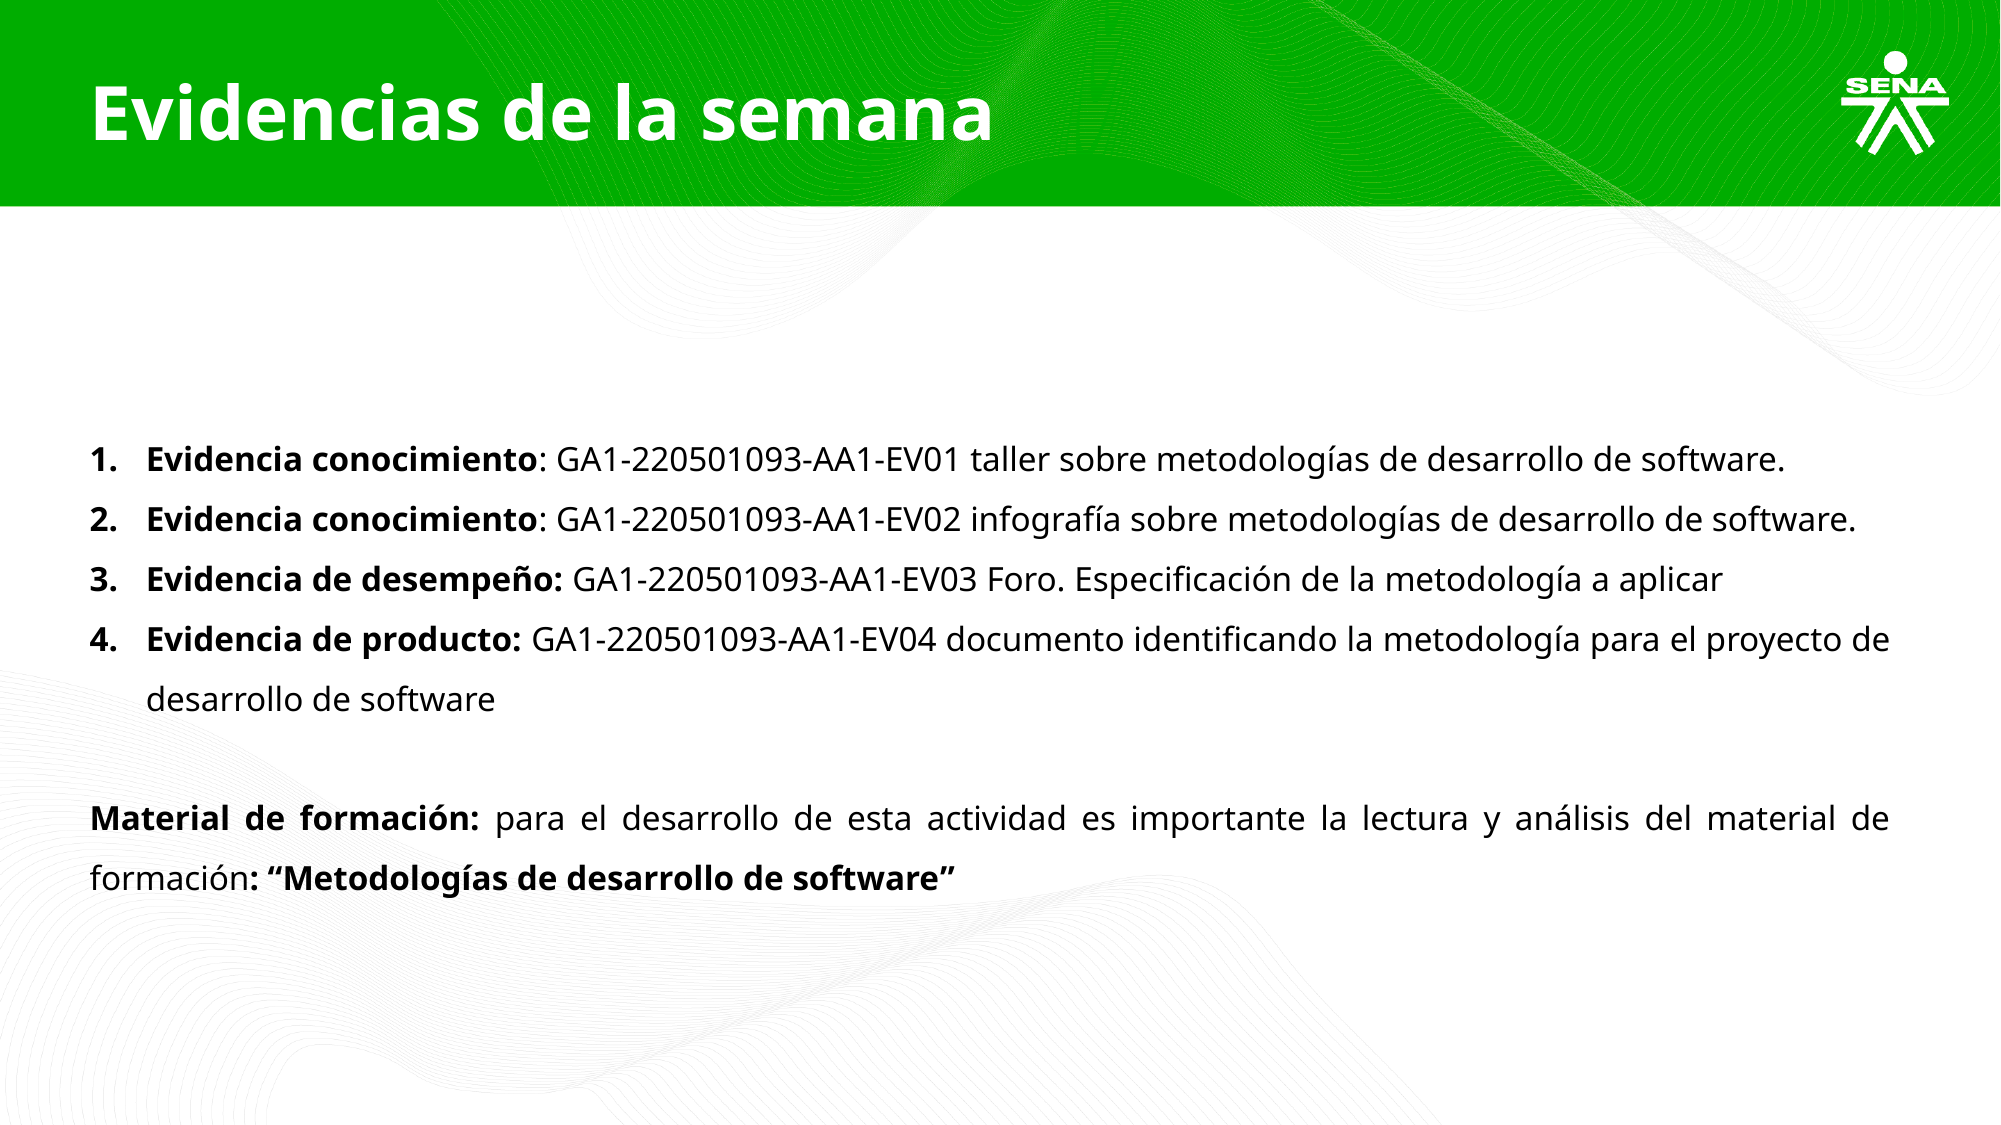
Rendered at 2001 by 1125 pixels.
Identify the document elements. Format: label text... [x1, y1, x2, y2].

picture [0, 0, 2001, 1125]
text_box Evidencia conocimiento: GA1-220501093-AA1-EV01 taller sobre metodologías de desarrollo de software. Evidencia conocimiento: GA1-220501093-AA1-EV02 infografía sobre metodologías de desarrollo de software. Evidencia de desempeño: GA1-220501093-AA1-EV03 Foro. Especificación de la metodología a aplicar Evidencia de producto: GA1-220501093-AA1-EV04 documento identificando la metodología para el proyecto de desarrollo de software Material de formación: para el desarrollo de esta actividad es importante la lectura y análisis del material de formación: “Metodologías de desarrollo de software” [74, 410, 1908, 905]
text_box Evidencias de la semana [74, 68, 1685, 155]
